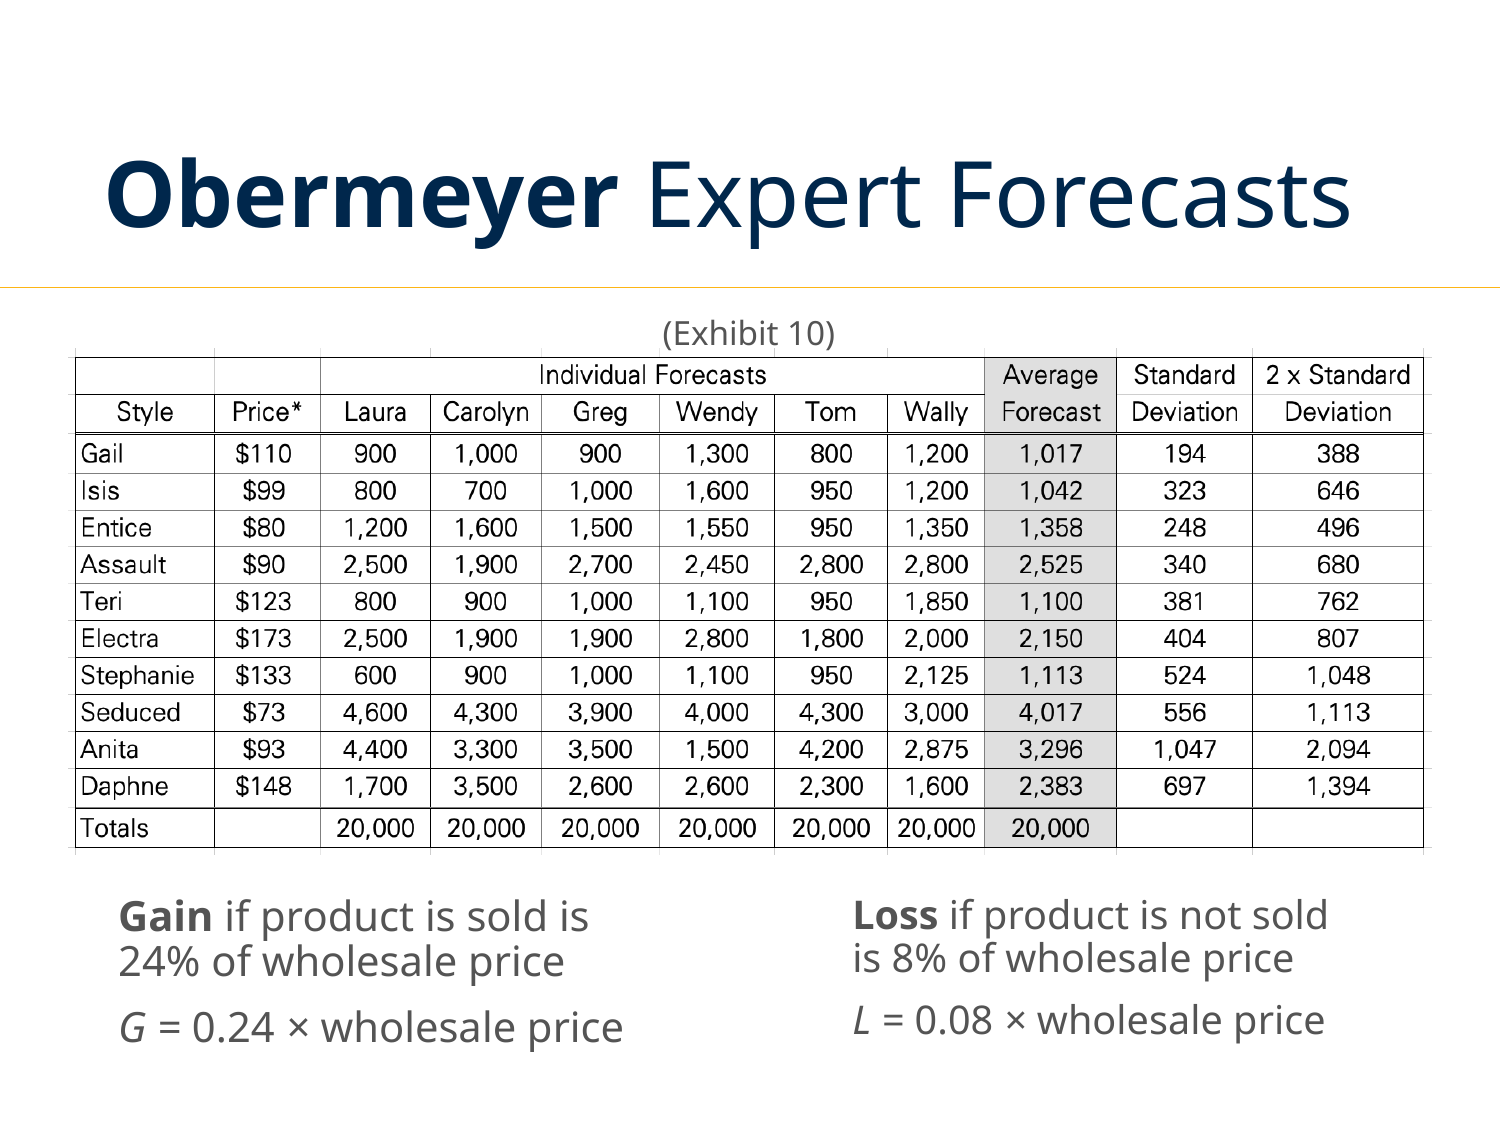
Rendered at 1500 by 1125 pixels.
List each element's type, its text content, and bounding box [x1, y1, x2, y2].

text_box Loss if product is not sold is 8% of wholesale price L = 0.08 × wholesale price [837, 865, 1364, 1125]
title Obermeyer Expert Forecasts [103, 59, 1500, 278]
list Gain if product is sold is 24% of wholesale price G = 0.24 × wholesale price [103, 865, 655, 1125]
picture [68, 348, 1432, 855]
text_box (Exhibit 10) [647, 304, 851, 348]
